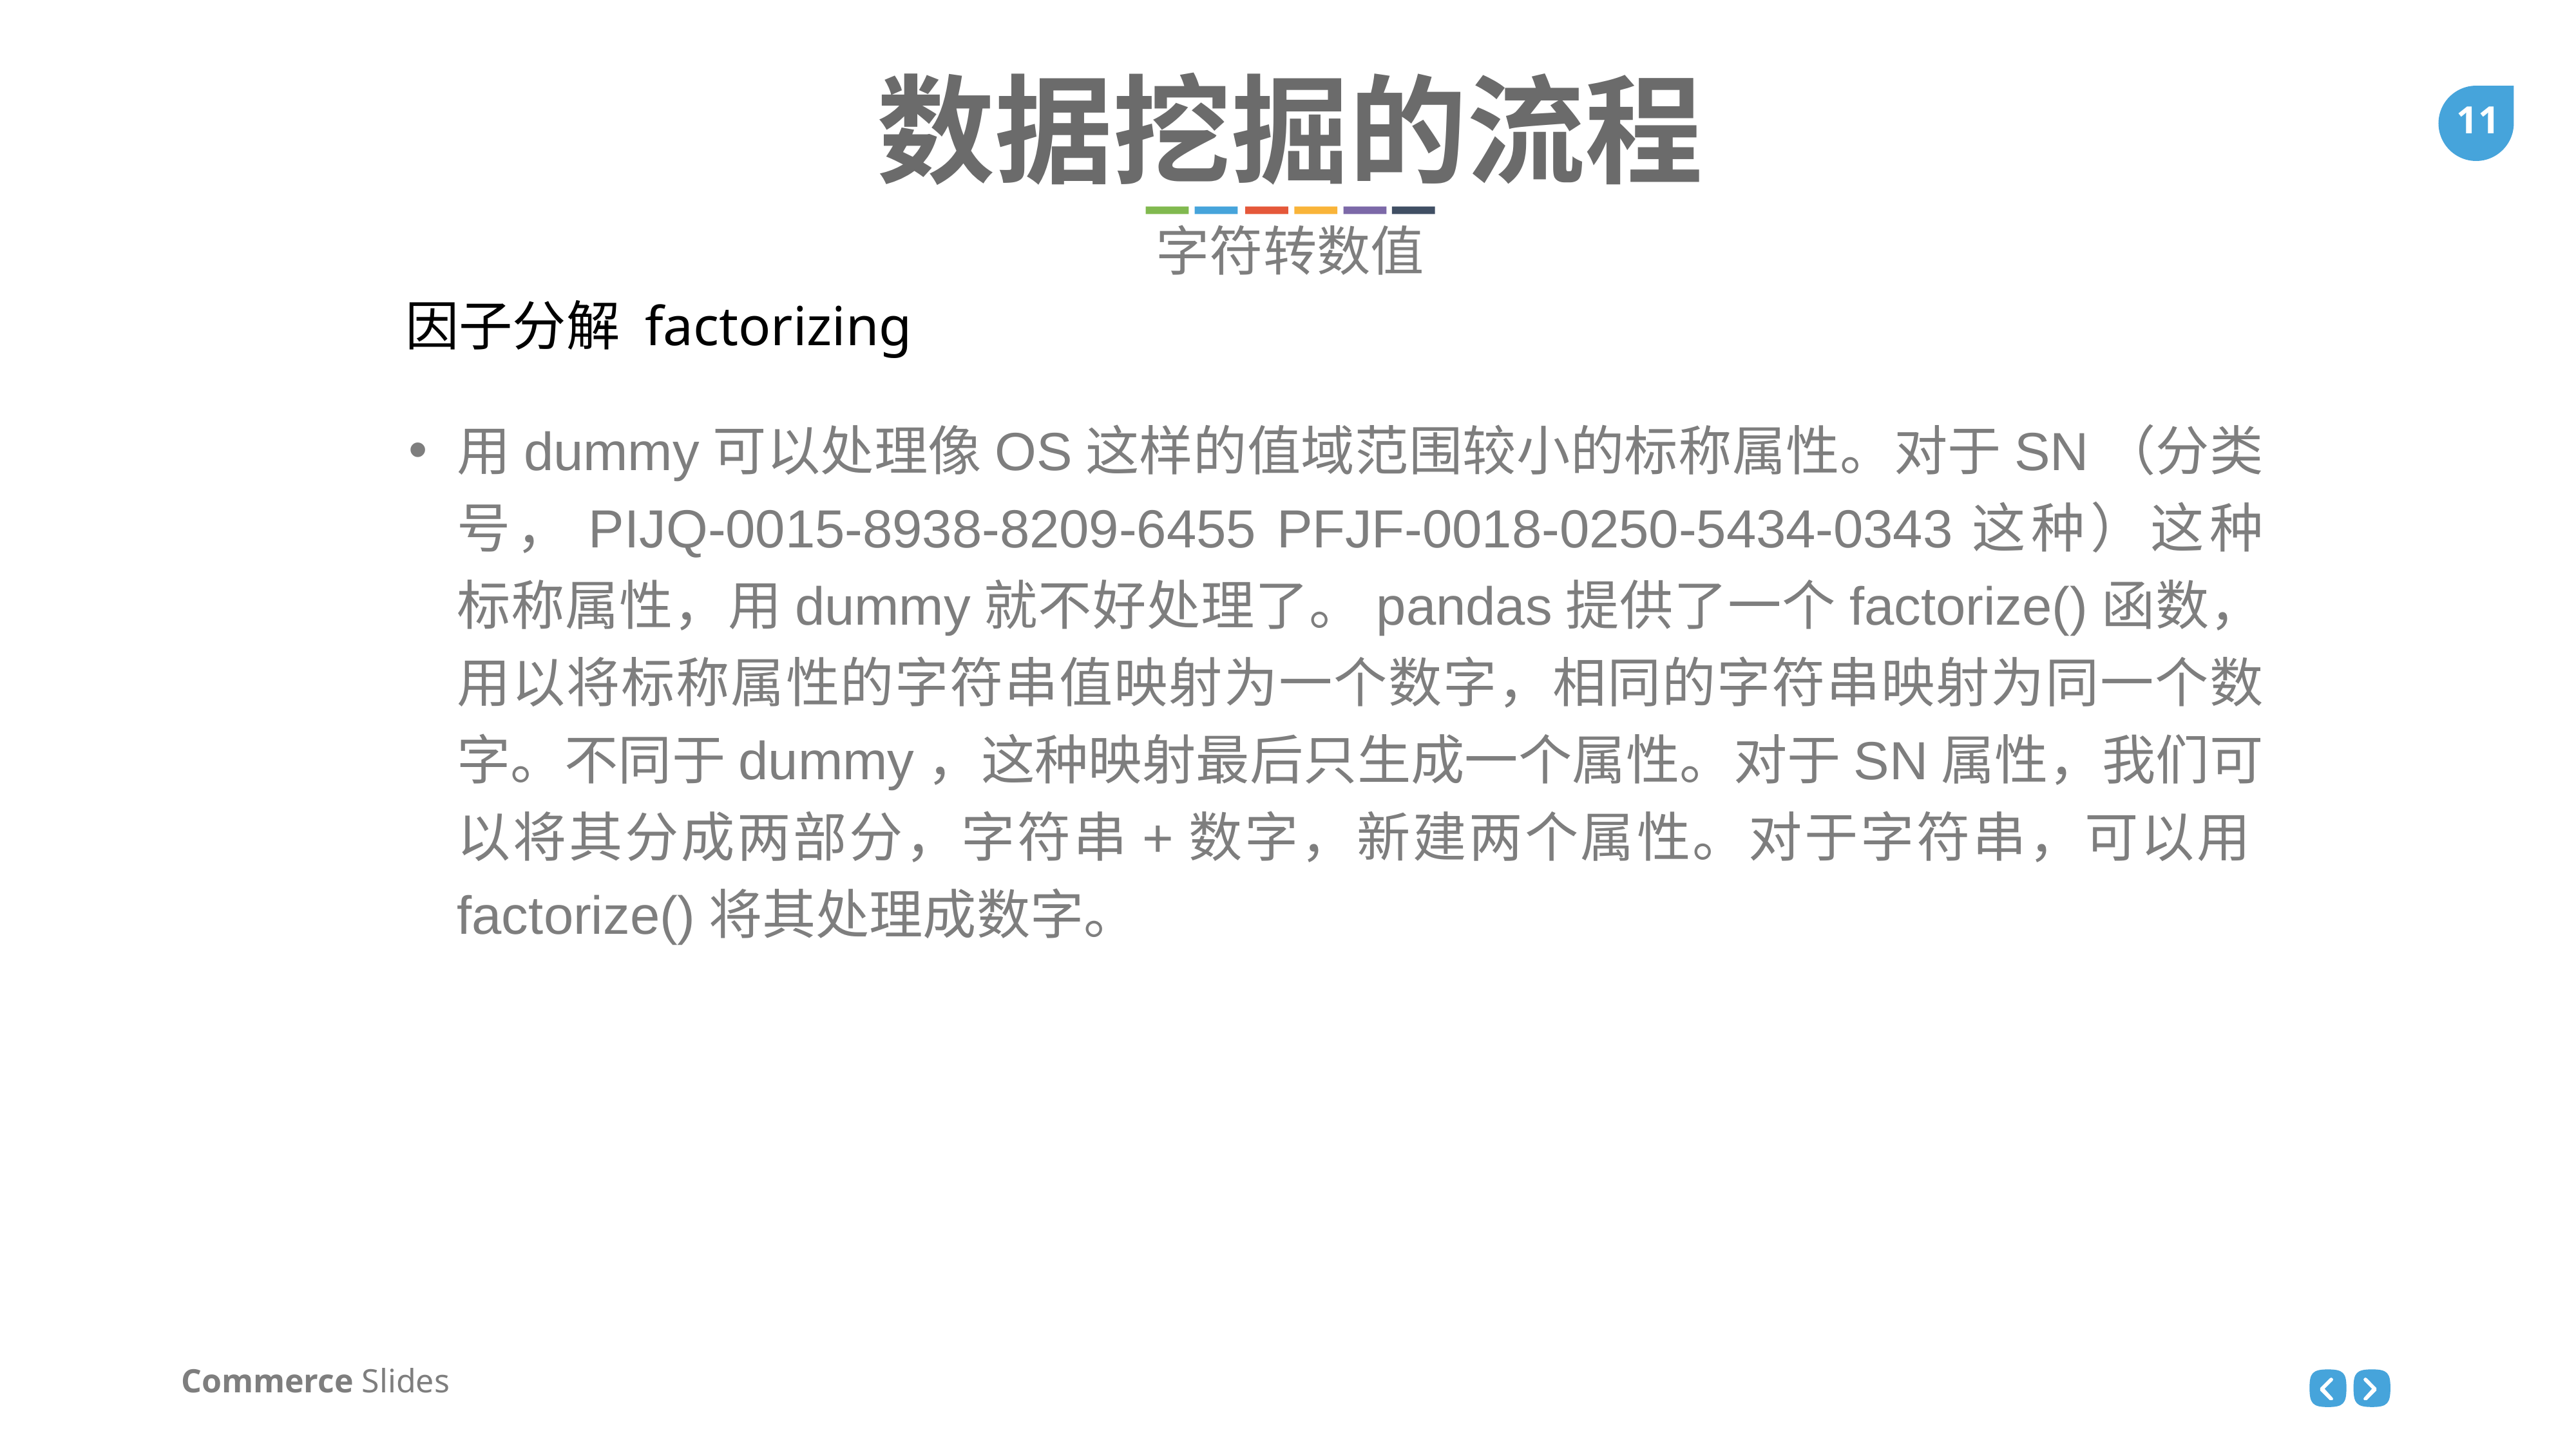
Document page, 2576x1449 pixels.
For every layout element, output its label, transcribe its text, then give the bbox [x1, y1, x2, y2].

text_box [184, 51, 2396, 288]
text_box 用dummy可以处理像OS这样的值域范围较小的标称属性。对于SN（分类号，PIJQ-0015-8938-8209-6455 PFJF-0018-0250-5434-0343这种）这种标称属性，用dummy就不好处理了。pandas提供了一个factorize()函数，用以将标称属性的字符串值映射为一个数字，相同的字符串映射为同一个数字。不同于dummy，这种映射最后只生成一个属性。对于SN属性，我们可以将其分成两部分，字符串+数字，新建两个属性。对于字符串，可以用factorize()将其处理成数字。 [383, 391, 2304, 1045]
text_box 因子分解 factorizing [396, 288, 922, 361]
